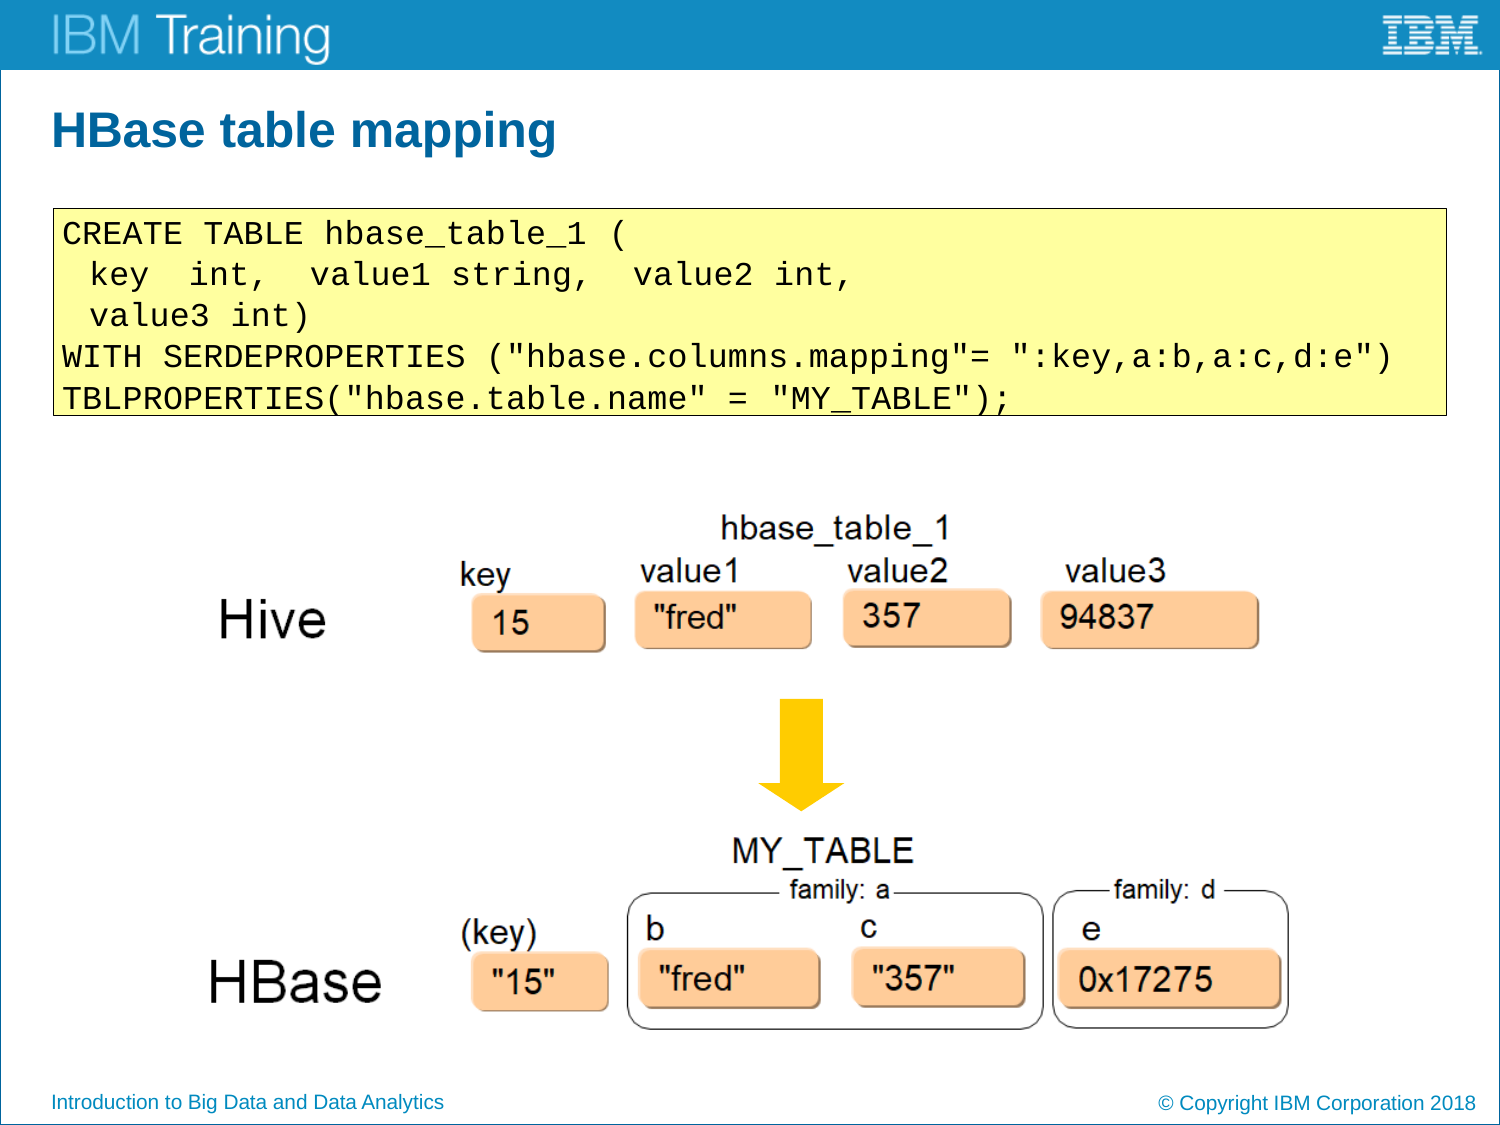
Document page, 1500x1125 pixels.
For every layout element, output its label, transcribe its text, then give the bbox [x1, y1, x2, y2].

picture [1158, 1095, 1166, 1109]
picture [187, 819, 1306, 1052]
text_box [758, 698, 845, 812]
picture [0, 0, 1500, 70]
picture [199, 505, 1301, 668]
title HBase table mapping [36, 75, 1485, 180]
picture [1167, 1096, 1173, 1109]
text_box CREATE TABLE hbase_table_1 ( key int, value1 string, value2 int, value3 int) WITH SERDEPROPERTIES ("hbase.columns.mapping"= ":key,a:b,a:c,d:e") TBLPROPERTIES("hbase.table.name" = "MY_TABLE"); [53, 208, 1447, 416]
